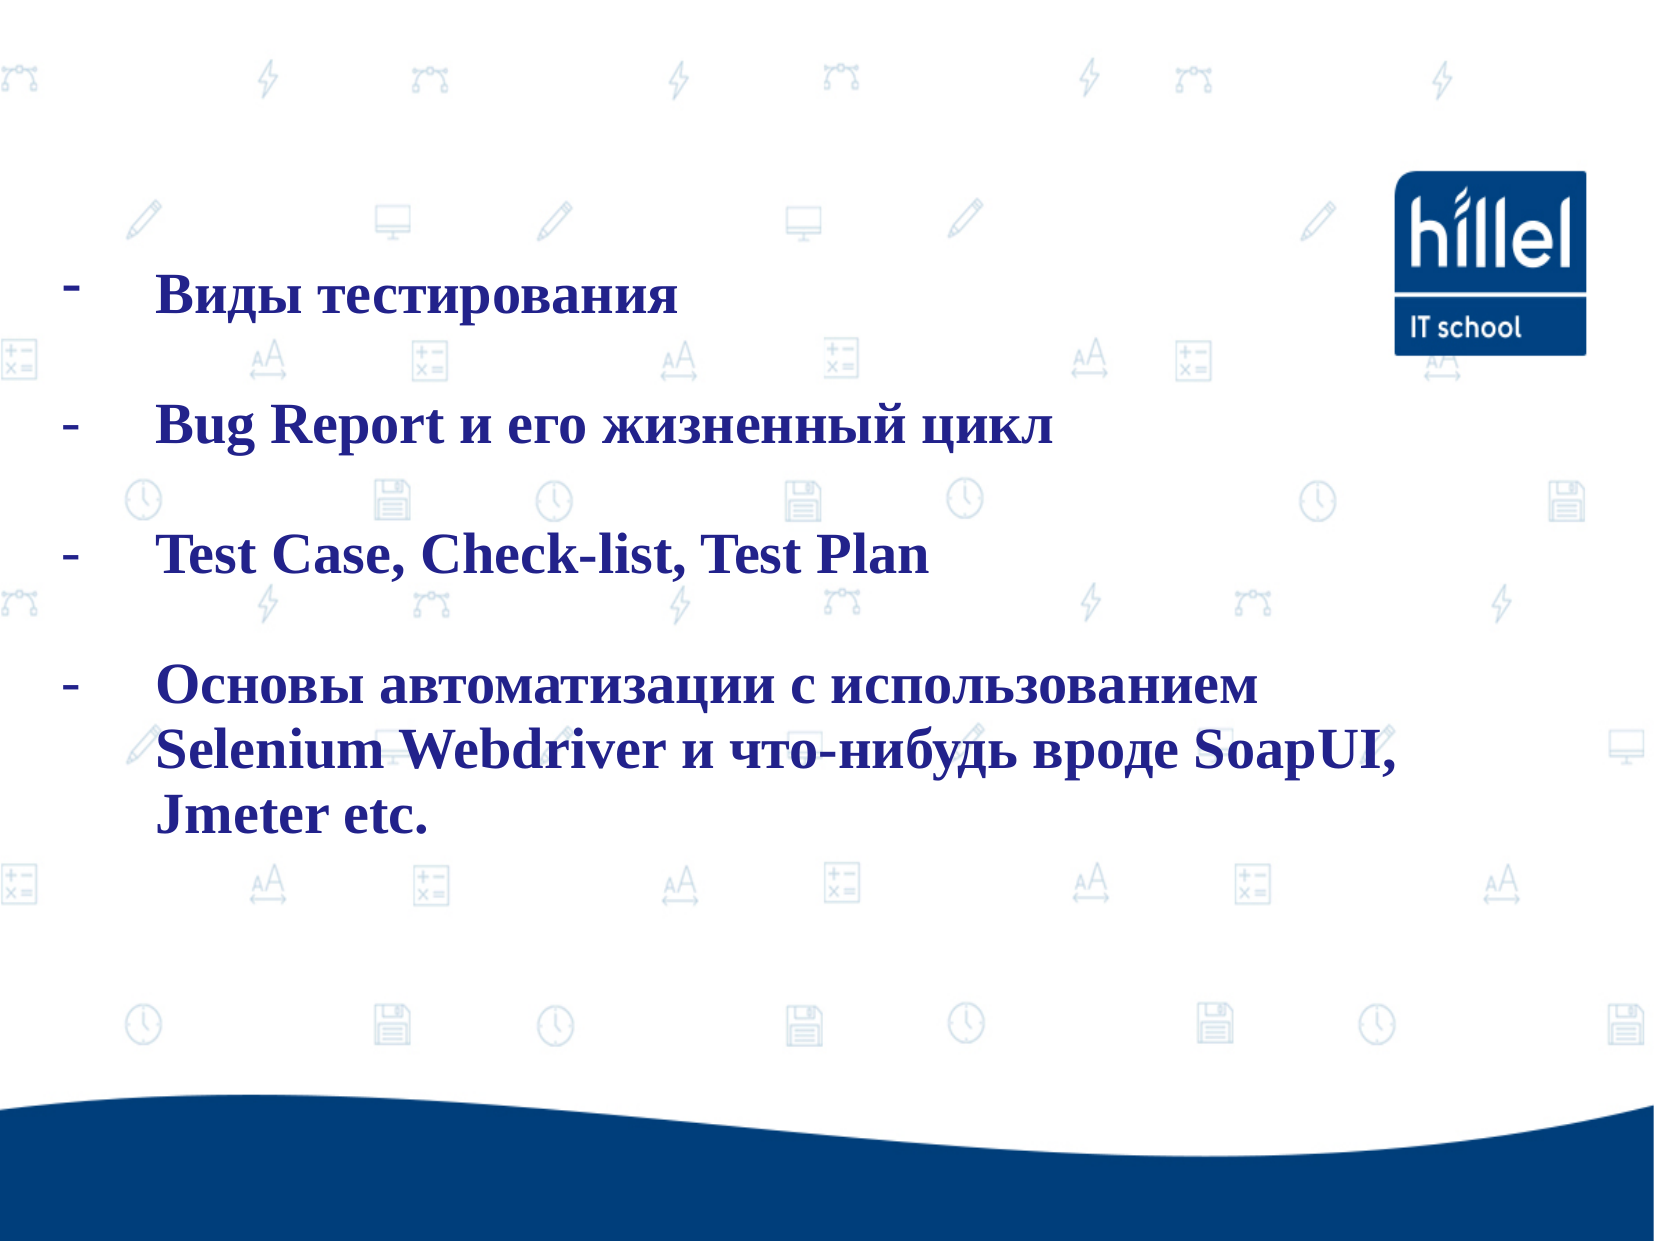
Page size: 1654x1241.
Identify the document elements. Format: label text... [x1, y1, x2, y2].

picture [0, 0, 1654, 1241]
text_box Виды тестирования Bug Report и его жизненный цикл Test Case, Check-list, Test Plan Основы автоматизации с использованием Selenium Webdriver и что-нибудь вроде SoapUI, Jmeter etc. [47, 253, 1430, 939]
